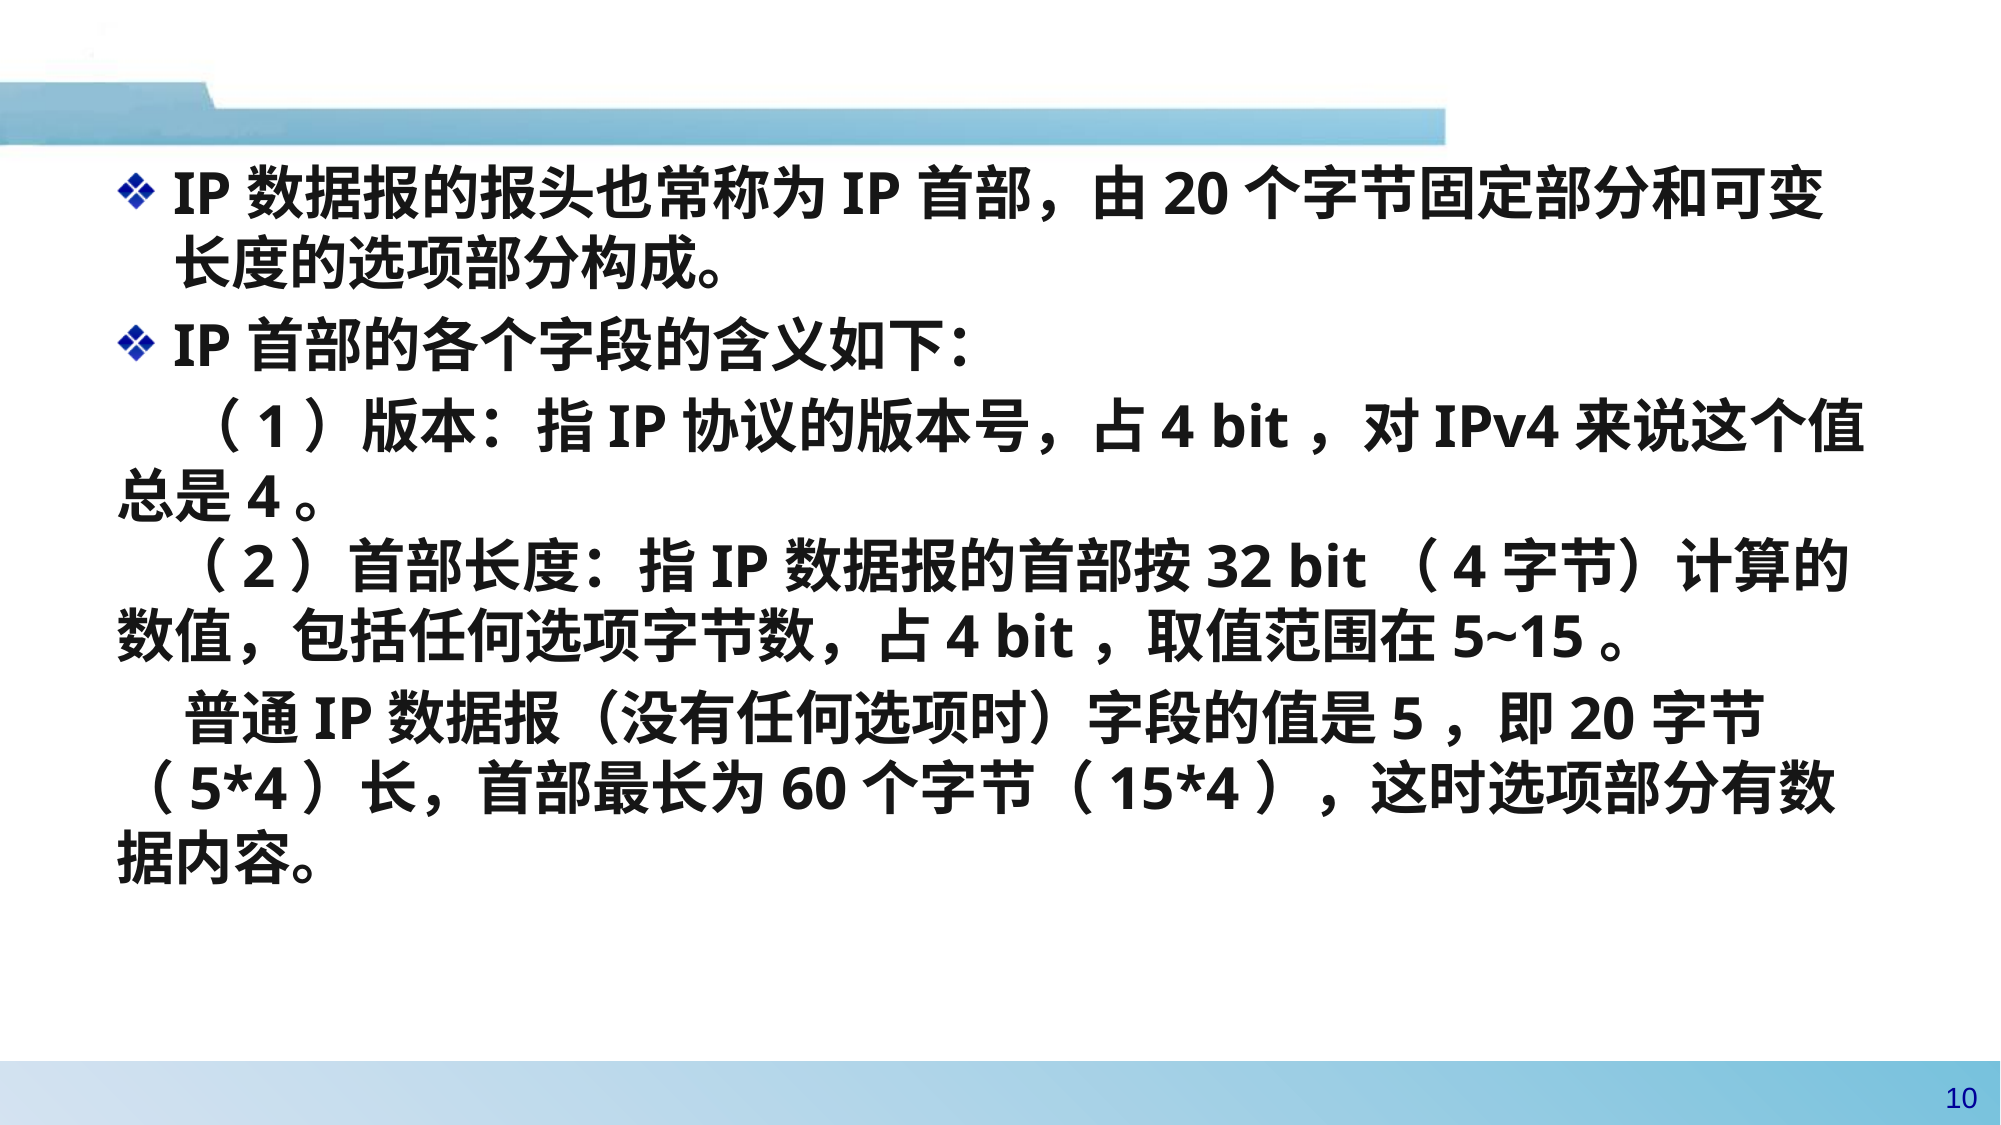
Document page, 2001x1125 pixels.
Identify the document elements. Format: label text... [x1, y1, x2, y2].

picture [116, 170, 158, 212]
picture [116, 322, 158, 364]
picture [0, 12, 1612, 371]
slide_number 9 [1850, 1071, 1993, 1125]
list IP数据报的报头也常称为IP首部，由20个字节固定部分和可变长度的选项部分构成。 IP首部的各个字段的含义如下： （1）版本：指IP协议的版本号，占4 bit，对IPv4来说这个值总是4。 （2）首部长度：指IP数据报的首部按32 bit（4字节）计算的数值，包括任何选项字节数，占4 bit，取值范围在5~15。 普通IP数据报（没有任何选项时）字段的值是5，即20字节（5*4）长，首部最长为60个字节（15*4），这时选项部分有数据内容。 [101, 148, 1899, 1024]
